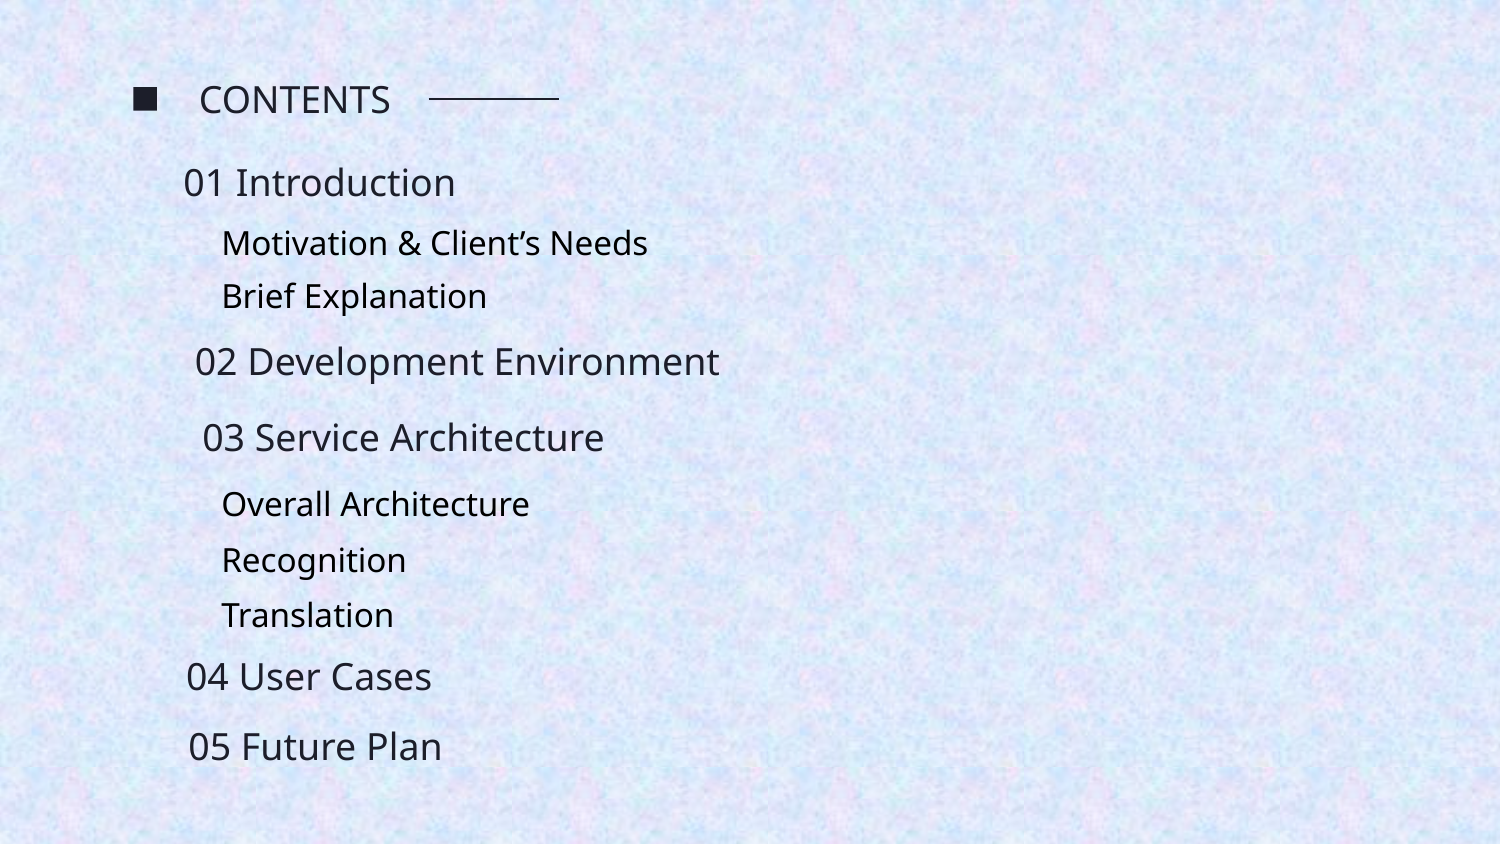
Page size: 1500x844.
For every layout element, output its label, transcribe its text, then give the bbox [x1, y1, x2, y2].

text_box Translation [206, 586, 714, 642]
text_box Overall Architecture [206, 475, 714, 531]
text_box CONTENTS [184, 68, 406, 129]
text_box [131, 85, 159, 113]
text_box 05 Future Plan [173, 715, 459, 776]
text_box 04 User Cases [171, 645, 448, 705]
text_box 02 Development Environment [180, 330, 736, 390]
text_box Motivation & Client’s Needs [206, 214, 714, 268]
text_box Recognition [206, 531, 714, 586]
text_box Brief Explanation [206, 268, 714, 323]
text_box 03 Service Architecture [187, 406, 621, 466]
text_box 01 Introduction [168, 151, 472, 212]
